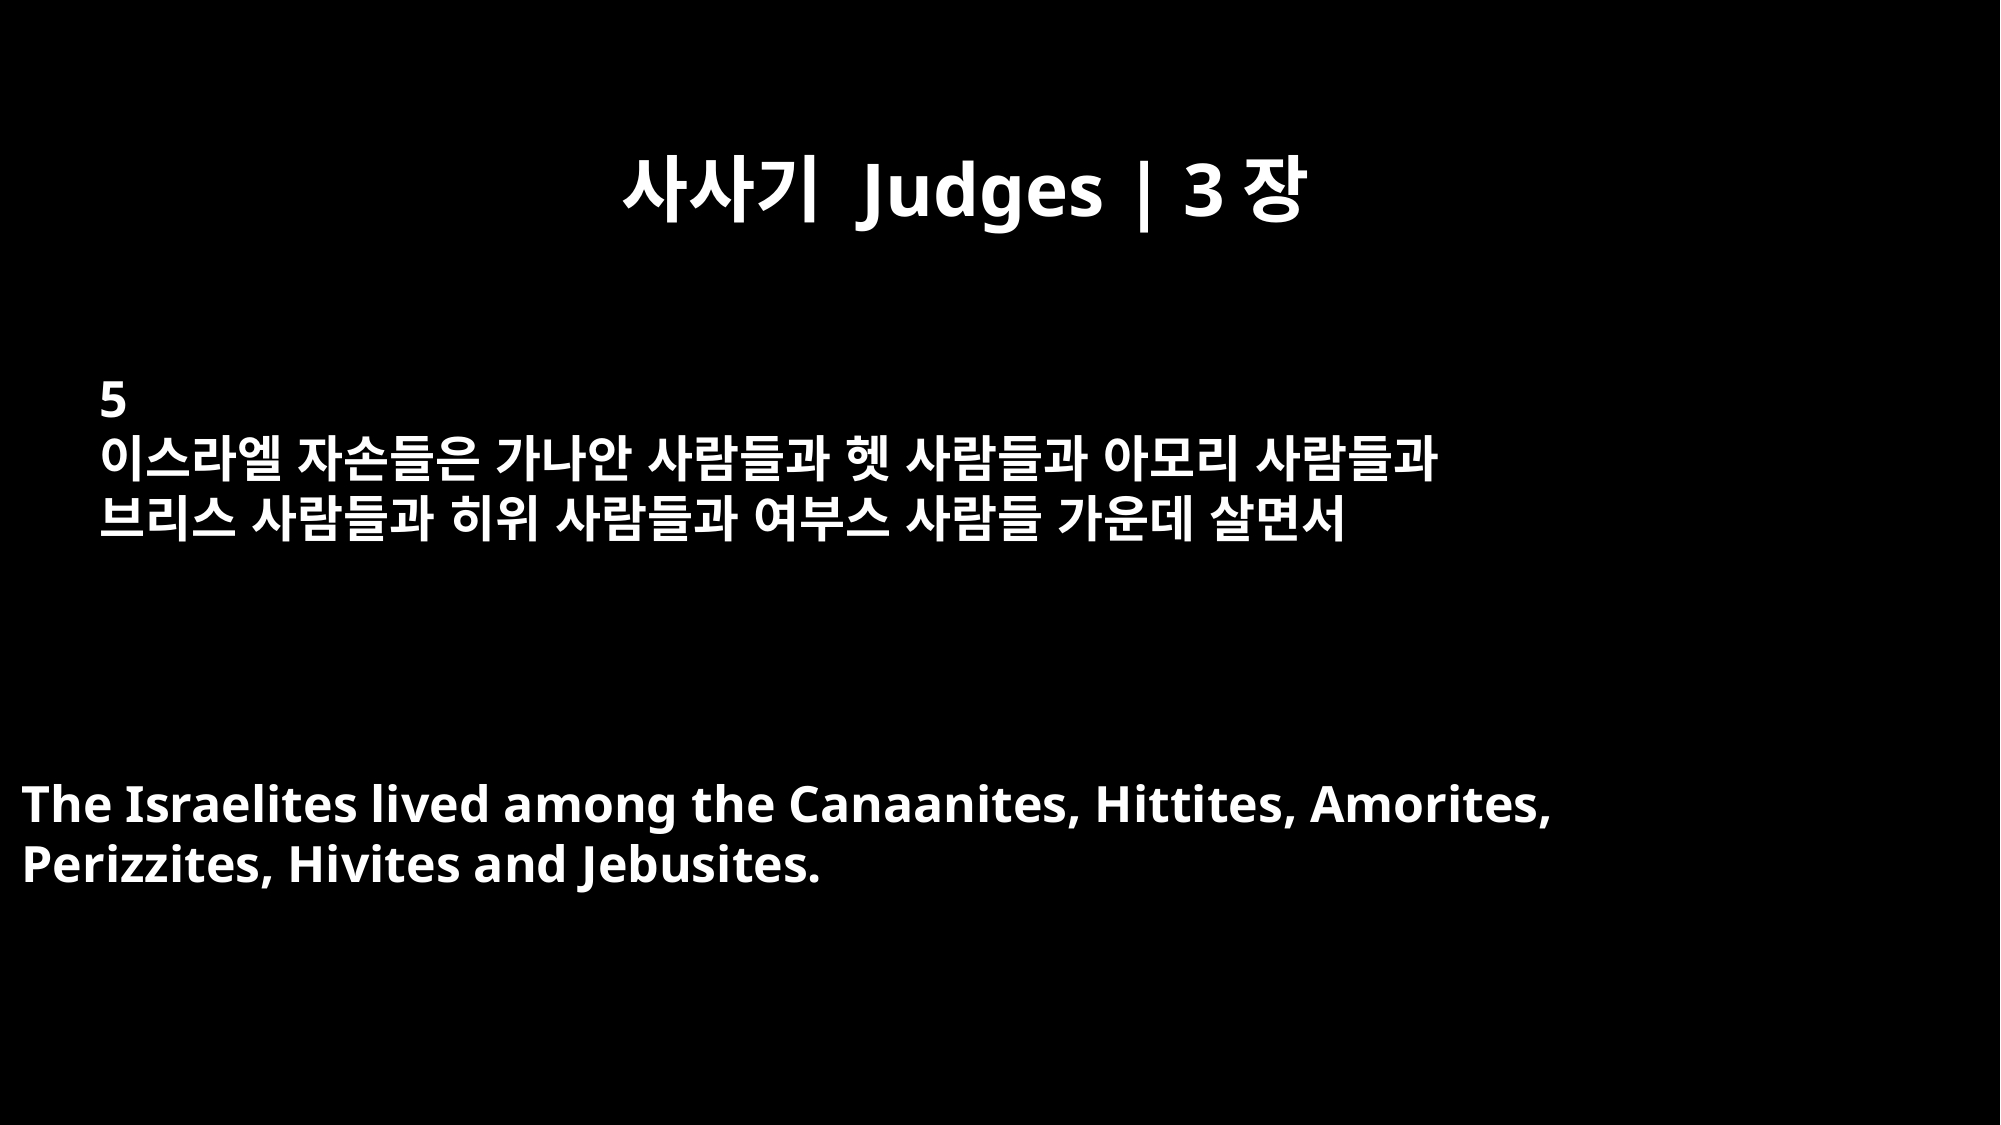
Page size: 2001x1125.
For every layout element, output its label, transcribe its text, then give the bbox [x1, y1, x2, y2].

text_box 사사기 Judges | 3장 [606, 136, 1326, 239]
text_box The Israelites lived among the Canaanites, Hittites, Amorites, Perizzites, Hivites and Jebusites. [6, 764, 1569, 900]
text_box 5 이스라엘 자손들은 가나안 사람들과 헷 사람들과 아모리 사람들과 브리스 사람들과 히위 사람들과 여부스 사람들 가운데 살면서 [84, 359, 1455, 555]
